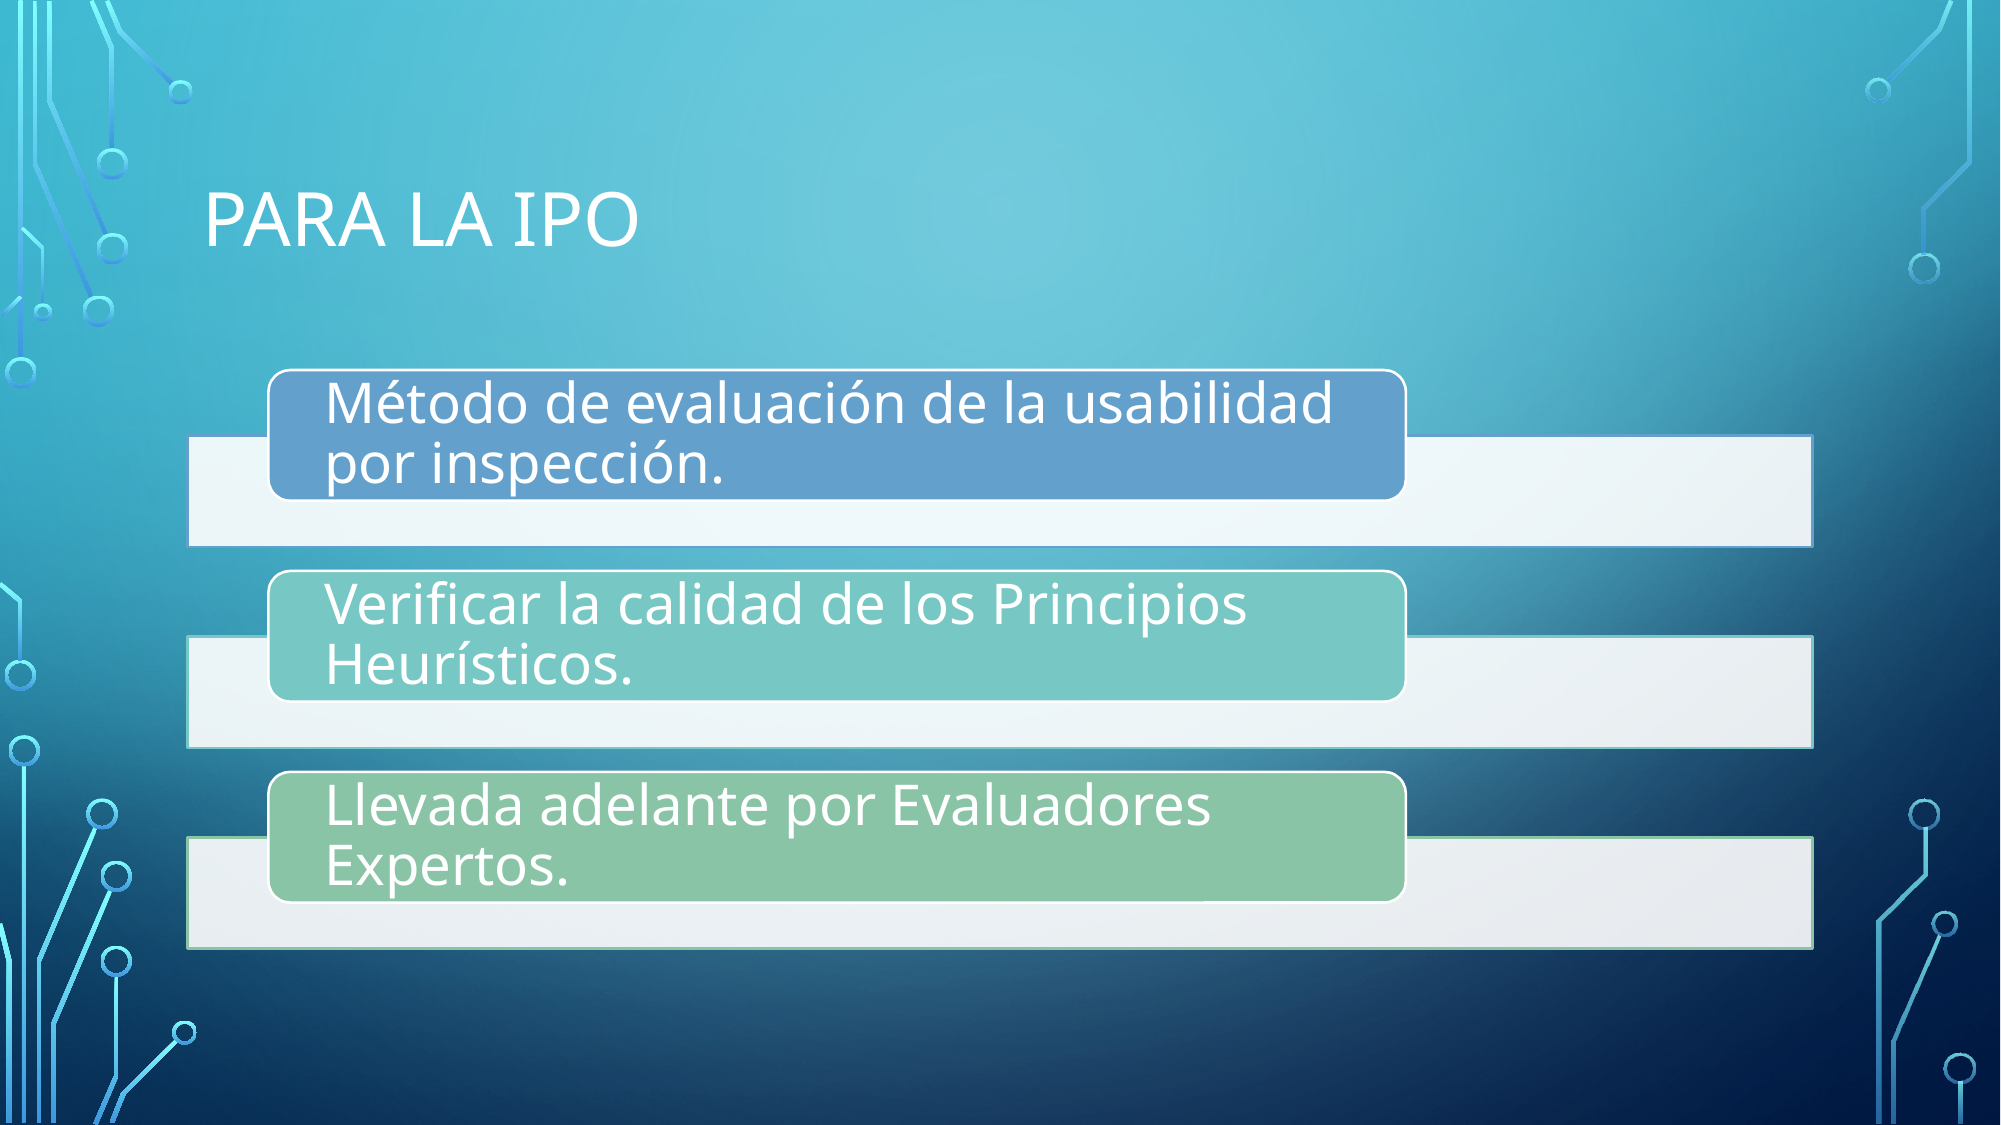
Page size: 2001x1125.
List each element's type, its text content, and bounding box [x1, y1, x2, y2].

title Para la IPO [187, 101, 1813, 344]
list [186, 368, 1813, 951]
